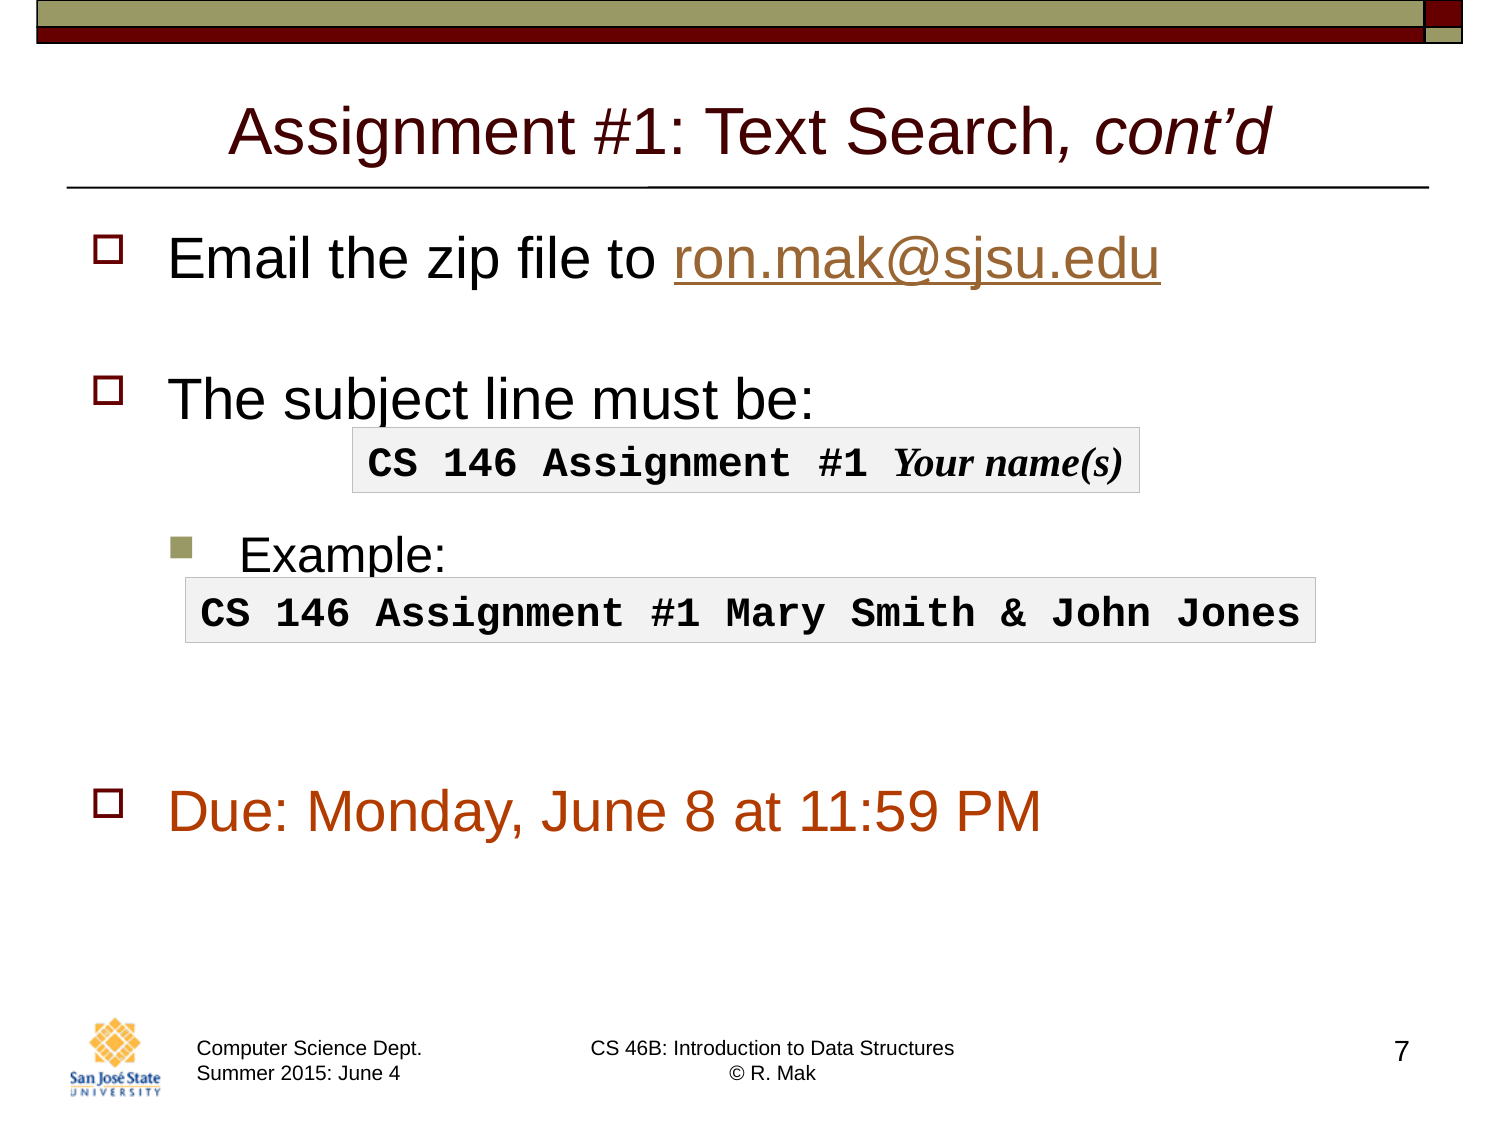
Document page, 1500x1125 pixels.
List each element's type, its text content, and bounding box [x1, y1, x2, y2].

picture [60, 1012, 166, 1112]
slide_number 7 [1112, 1025, 1425, 1100]
text_box CS 146 Assignment #1 Your name(s) [352, 427, 1140, 493]
list Email the zip file to ron.mak@sjsu.edu The subject line must be: Example: Due: Monday, June 8 at 11:59 PM [75, 212, 1425, 998]
text_box CS 146 Assignment #1 Mary Smith & John Jones [185, 577, 1316, 643]
title Assignment #1: Text Search, cont’d [75, 67, 1425, 175]
